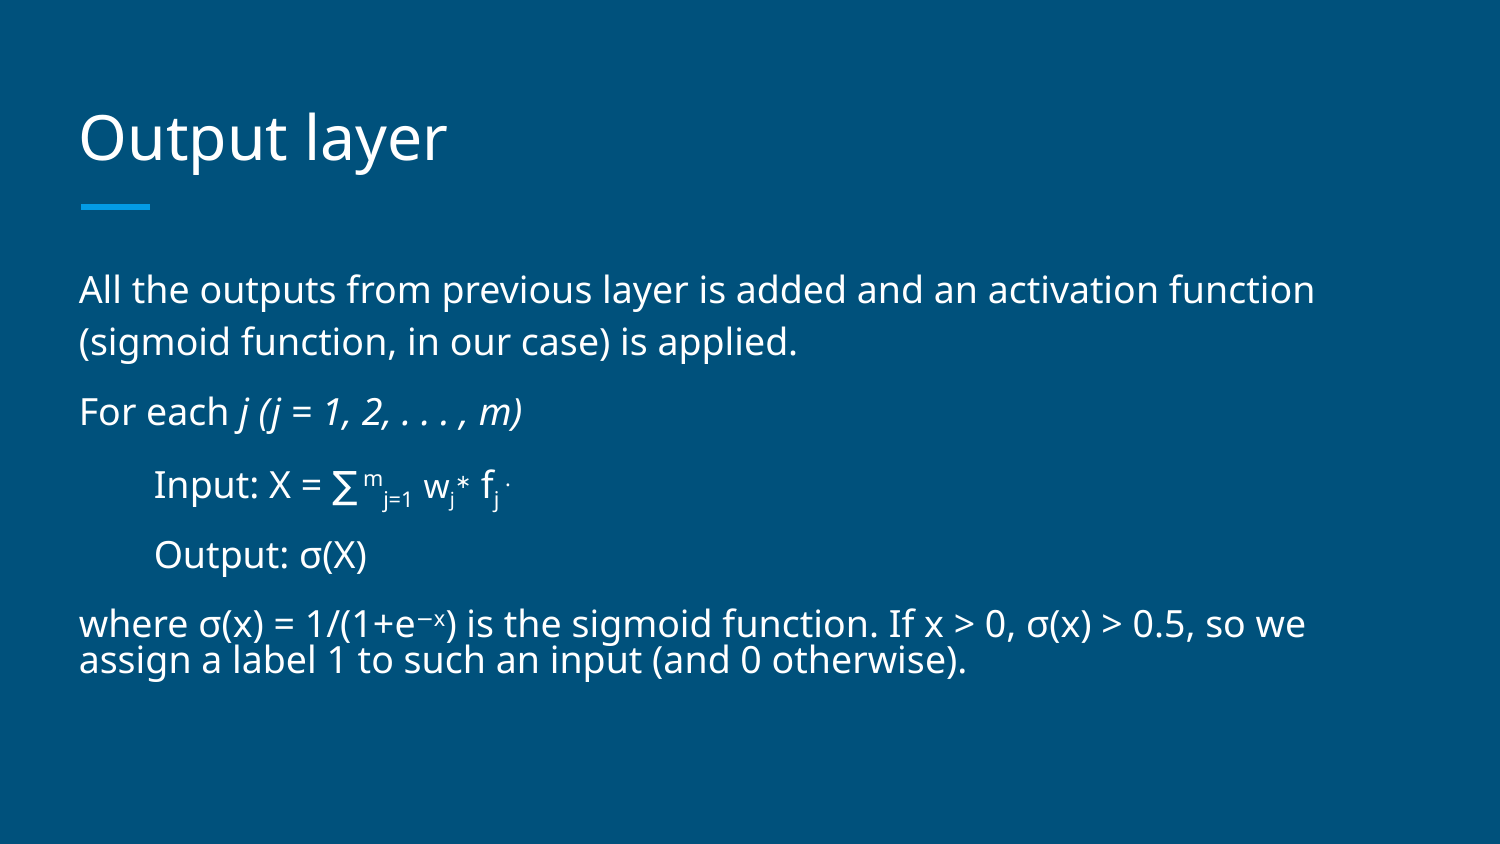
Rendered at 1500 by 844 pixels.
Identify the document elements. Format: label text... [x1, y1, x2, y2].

list All the outputs from previous layer is added and an activation function (sigmoid function, in our case) is applied. For each j (j = 1, 2, . . . , m) Input: X = ∑ mj=1 wj∗ fj . Output: σ(X) where σ(x) = 1/(1+e−x) is the sigmoid function. If x > 0, σ(x) > 0.5, so we assign a label 1 to such an input (and 0 otherwise). [63, 244, 1437, 750]
title Output layer [63, 75, 1437, 188]
